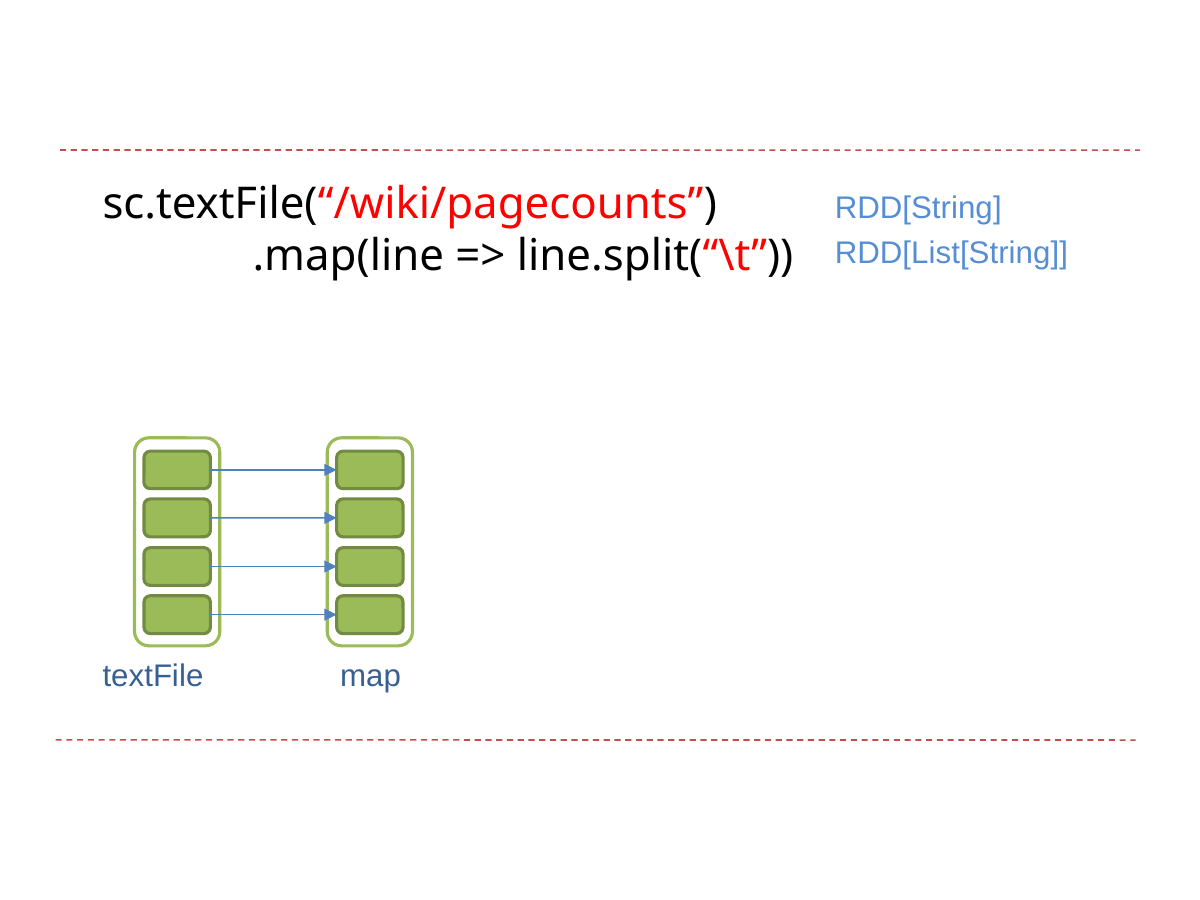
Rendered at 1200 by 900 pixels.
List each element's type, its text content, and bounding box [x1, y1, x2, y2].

text_box sc.textFile(“/wiki/pagecounts”) .map(line => line.split(“\t”)) [89, 167, 822, 286]
text_box RDD[List[String]] [822, 226, 1100, 277]
text_box map [327, 649, 448, 700]
text_box textFile [89, 649, 240, 700]
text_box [327, 437, 413, 647]
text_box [134, 437, 221, 647]
text_box RDD[String] [822, 181, 1059, 226]
